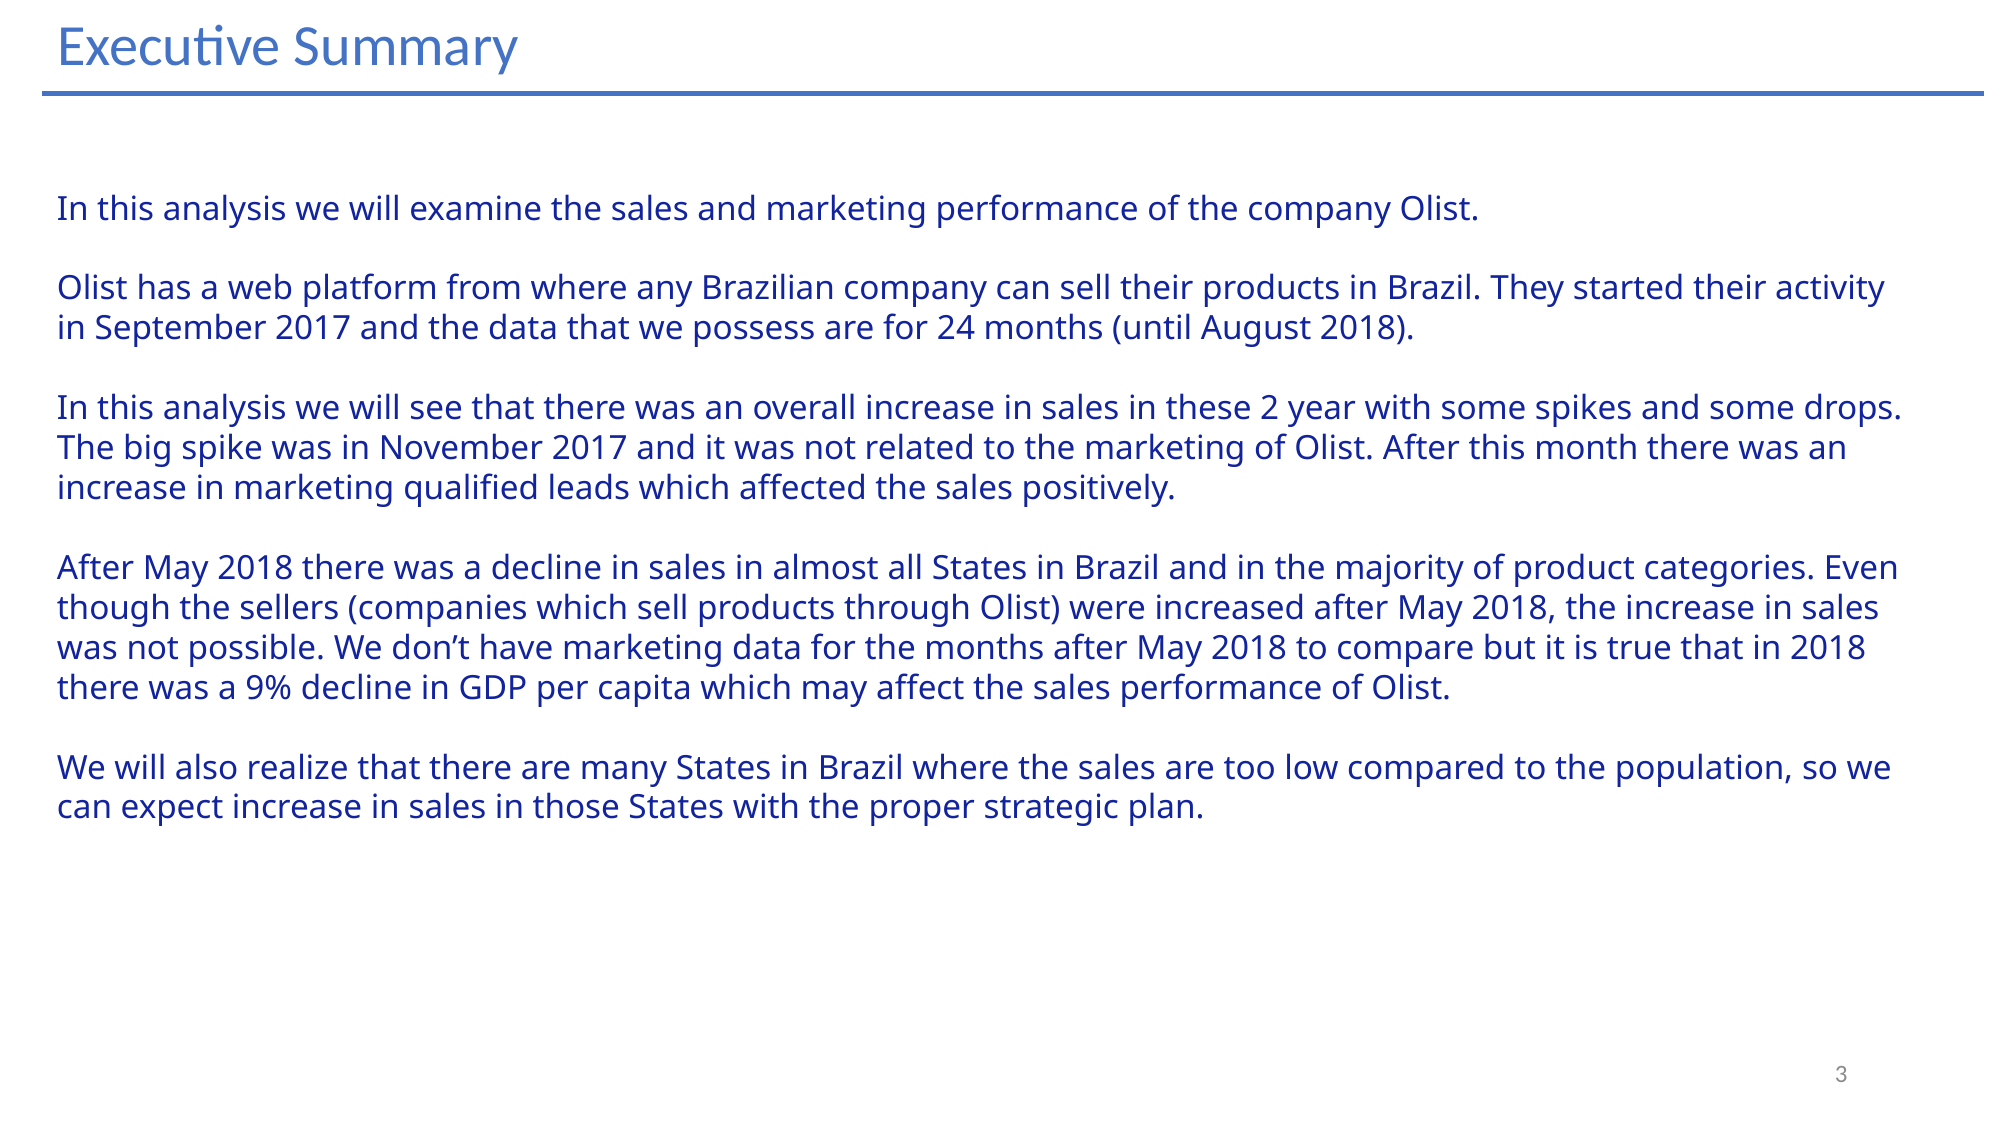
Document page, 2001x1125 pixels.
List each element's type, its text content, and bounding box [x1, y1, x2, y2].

text_box Executive Summary [42, 0, 1985, 85]
text_box In this analysis we will examine the sales and marketing performance of the company Olist. Olist has a web platform from where any Brazilian company can sell their products in Brazil. They started their activity in September 2017 and the data that we possess are for 24 months (until August 2018). In this analysis we will see that there was an overall increase in sales in these 2 year with some spikes and some drops. The big spike was in November 2017 and it was not related to the marketing of Olist. After this month there was an increase in marketing qualified leads which affected the sales positively. After May 2018 there was a decline in sales in almost all States in Brazil and in the majority of product categories. Even though the sellers (companies which sell products through Olist) were increased after May 2018, the increase in sales was not possible. We don’t have marketing data for the months after May 2018 to compare but it is true that in 2018 there was a 9% decline in GDP per capita which may affect the sales performance of Olist. We will also realize that there are many States in Brazil where the sales are too low compared to the population, so we can expect increase in sales in those States with the proper strategic plan. [42, 179, 1935, 833]
slide_number 3 [1412, 1042, 1863, 1103]
